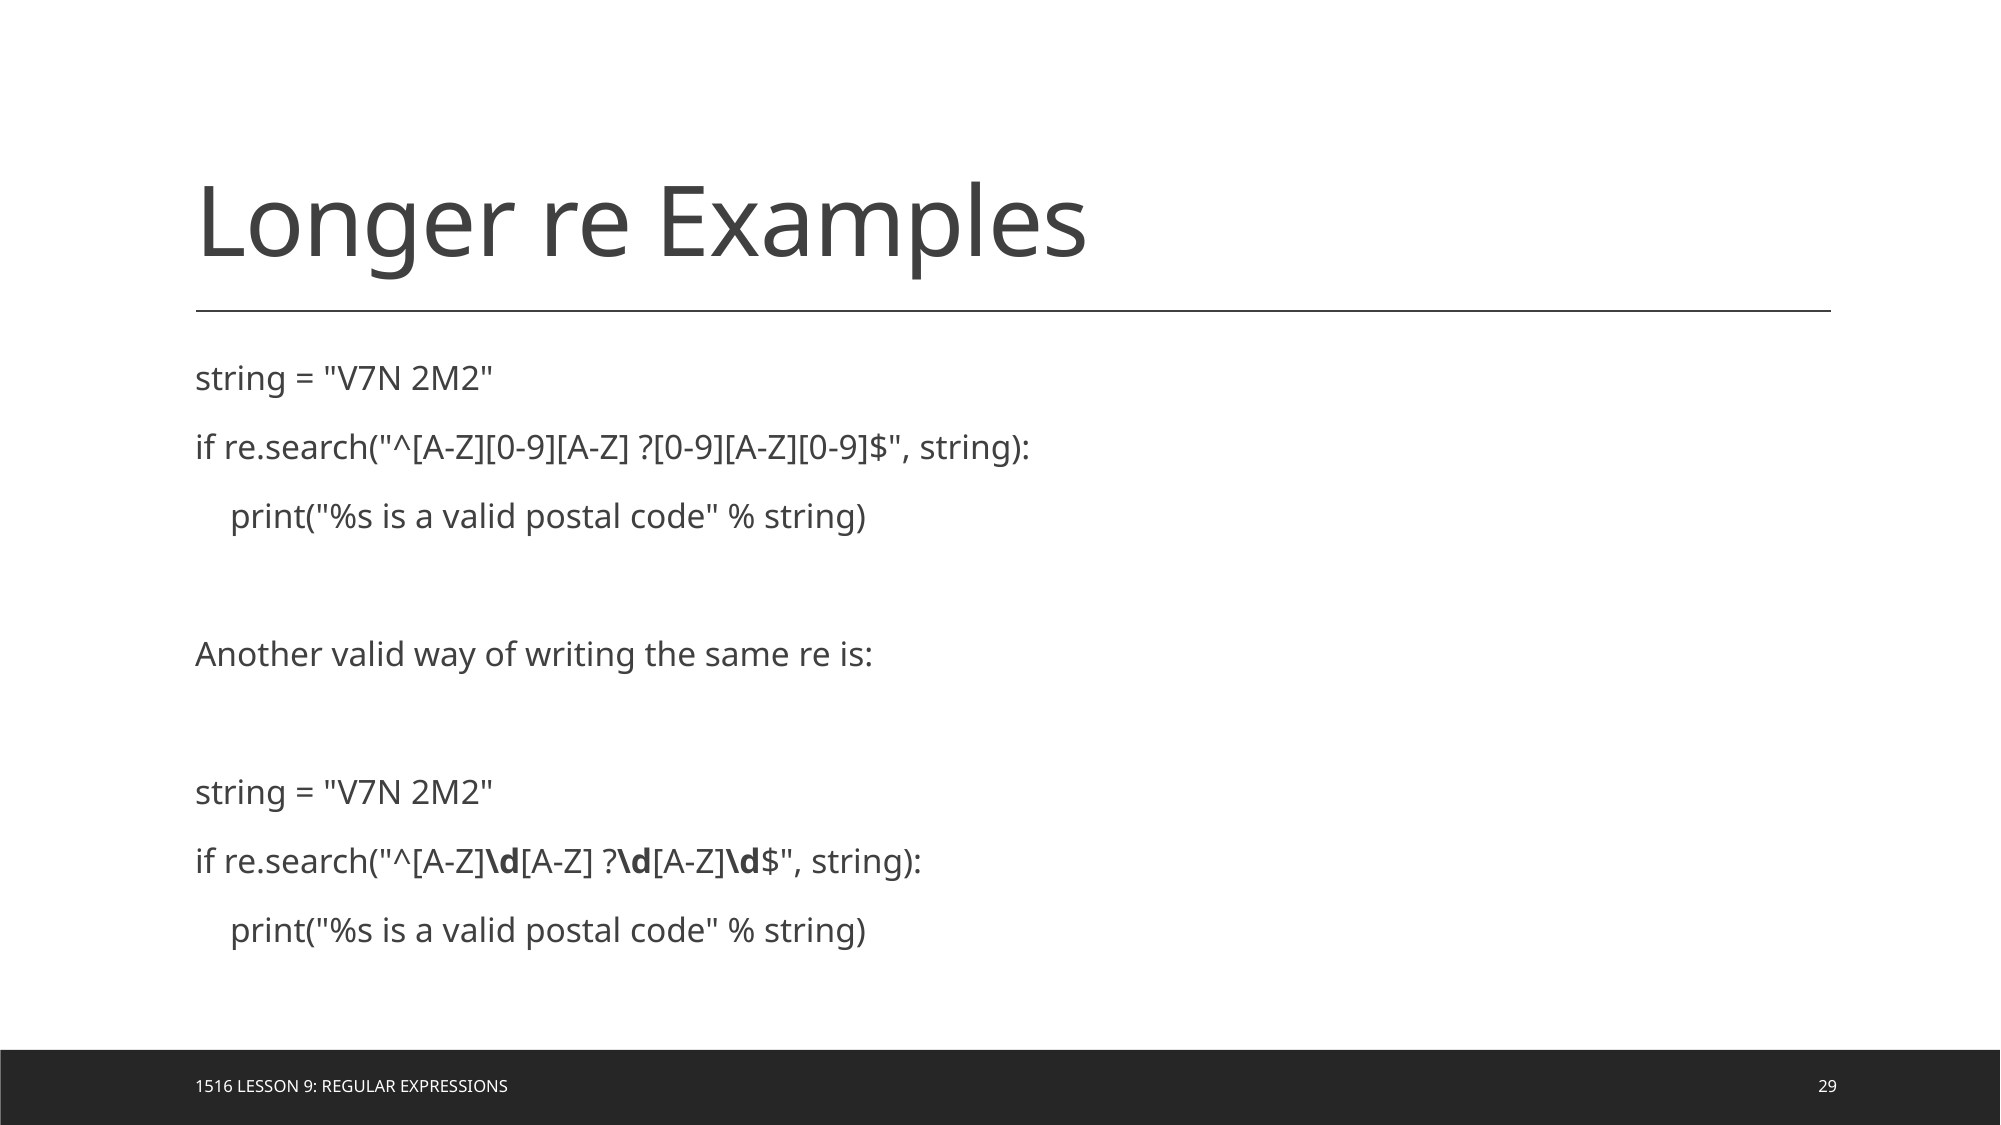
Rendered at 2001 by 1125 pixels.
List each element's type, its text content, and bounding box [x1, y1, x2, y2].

list string = "V7N 2M2" if re.search("^[A-Z][0-9][A-Z] ?[0-9][A-Z][0-9]$", string): print("%s is a valid postal code" % string) Another valid way of writing the same re is: string = "V7N 2M2" if re.search("^[A-Z]\d[A-Z] ?\d[A-Z]\d$", string): print("%s is a valid postal code" % string) [180, 345, 1830, 963]
title Longer re Examples [180, 47, 1830, 285]
slide_number 29 [1803, 1057, 1932, 1118]
footer 1516 Lesson 9: Regular Expressions [180, 1057, 1299, 1118]
